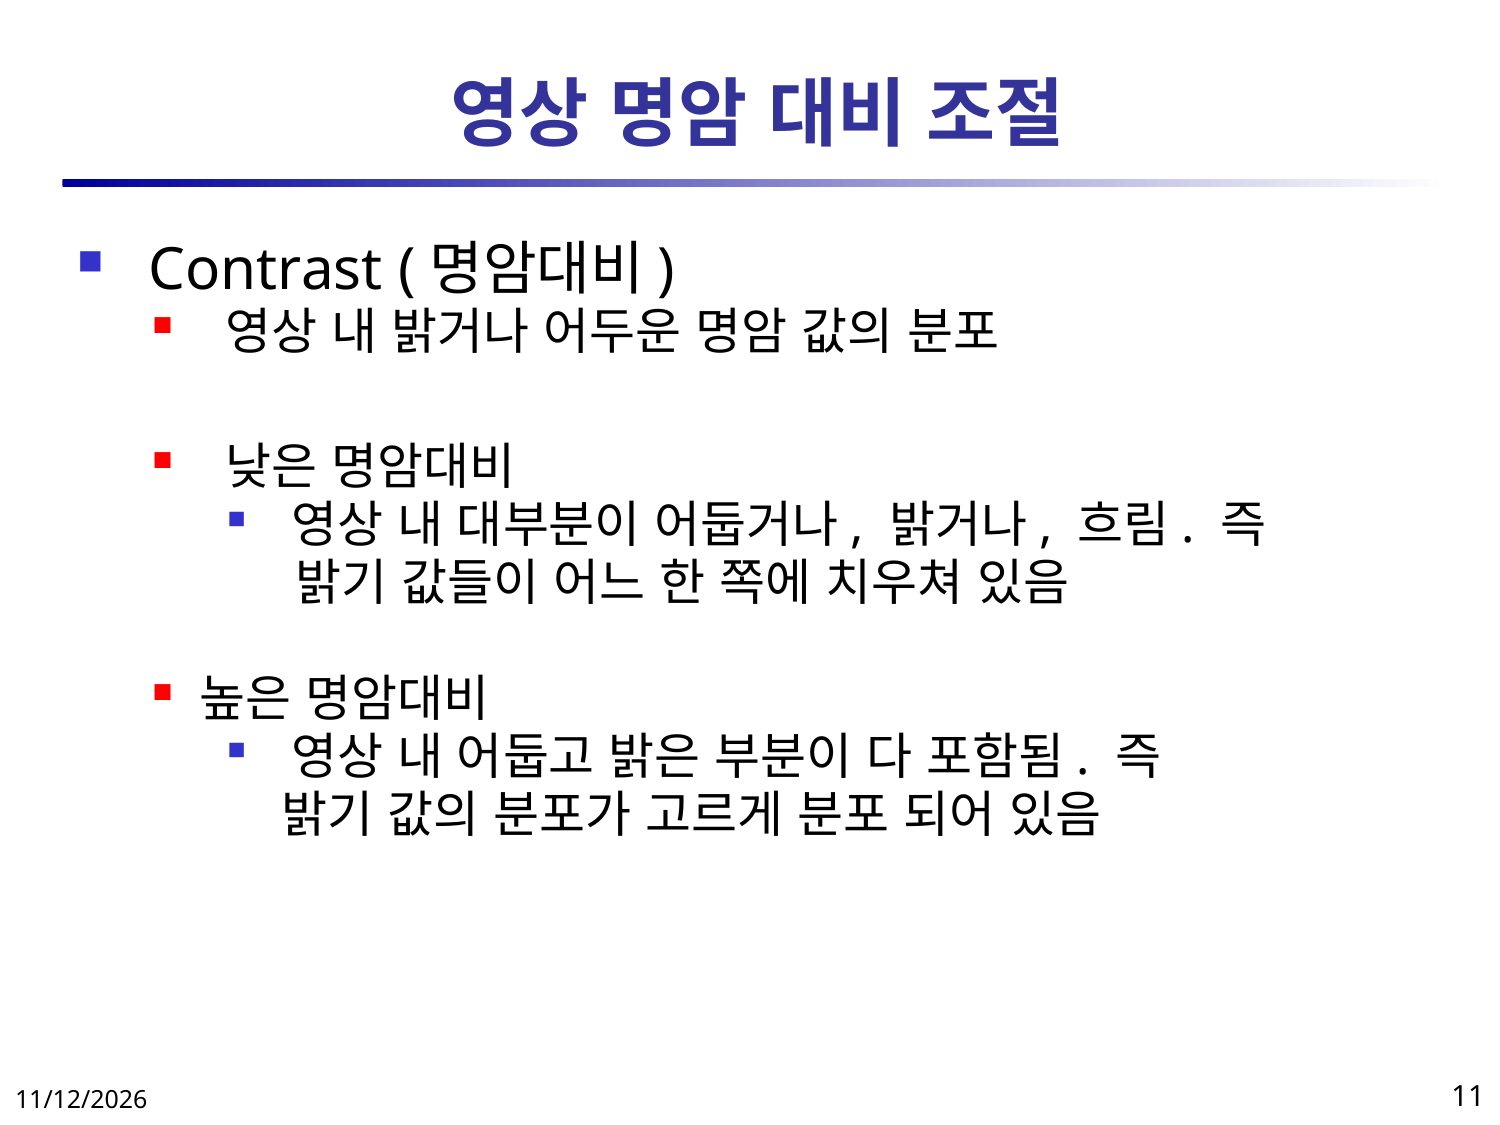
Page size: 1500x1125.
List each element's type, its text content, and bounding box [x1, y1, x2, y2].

list Contrast (명암대비) 영상 내 밝거나 어두운 명암 값의 분포 낮은 명암대비 영상 내 대부분이 어둡거나, 밝거나, 흐림. 즉 밝기 값들이 어느 한 쪽에 치우쳐 있음 높은 명암대비 영상 내 어둡고 밝은 부분이 다 포함됨. 즉 밝기 값의 분포가 고르게 분포 되어 있음 [62, 237, 1450, 1075]
slide_number 11 [1187, 1074, 1500, 1125]
title 영상 명암 대비 조절 [125, 37, 1391, 163]
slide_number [0, 1074, 313, 1125]
